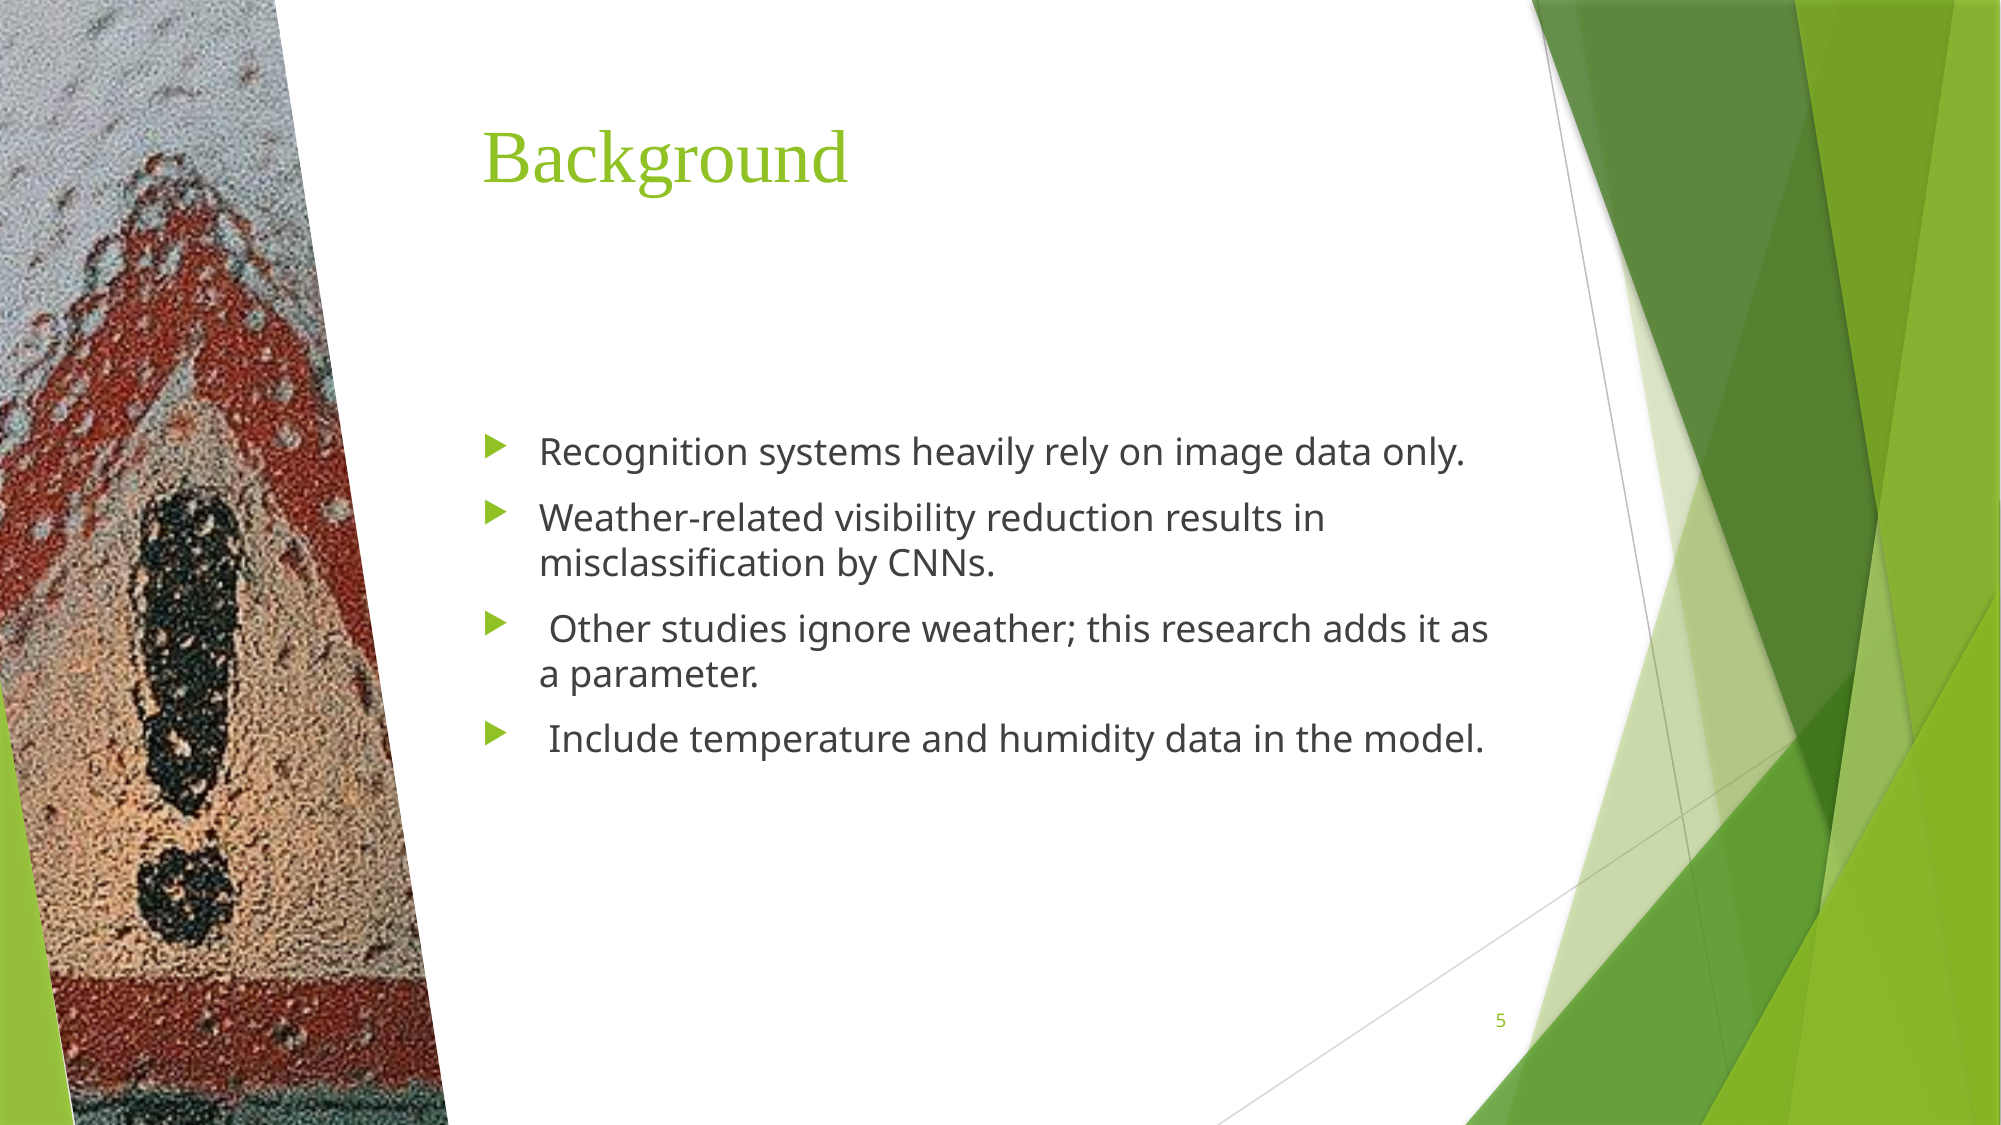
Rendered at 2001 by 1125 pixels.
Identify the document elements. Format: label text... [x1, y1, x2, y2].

picture [0, 0, 449, 1125]
title Background [467, 99, 1522, 317]
list Recognition systems heavily rely on image data only. Weather-related visibility reduction results in misclassification by CNNs. Other studies ignore weather; this research adds it as a parameter. Include temperature and humidity data in the model. [467, 354, 1522, 992]
slide_number 5 [1409, 991, 1522, 1051]
